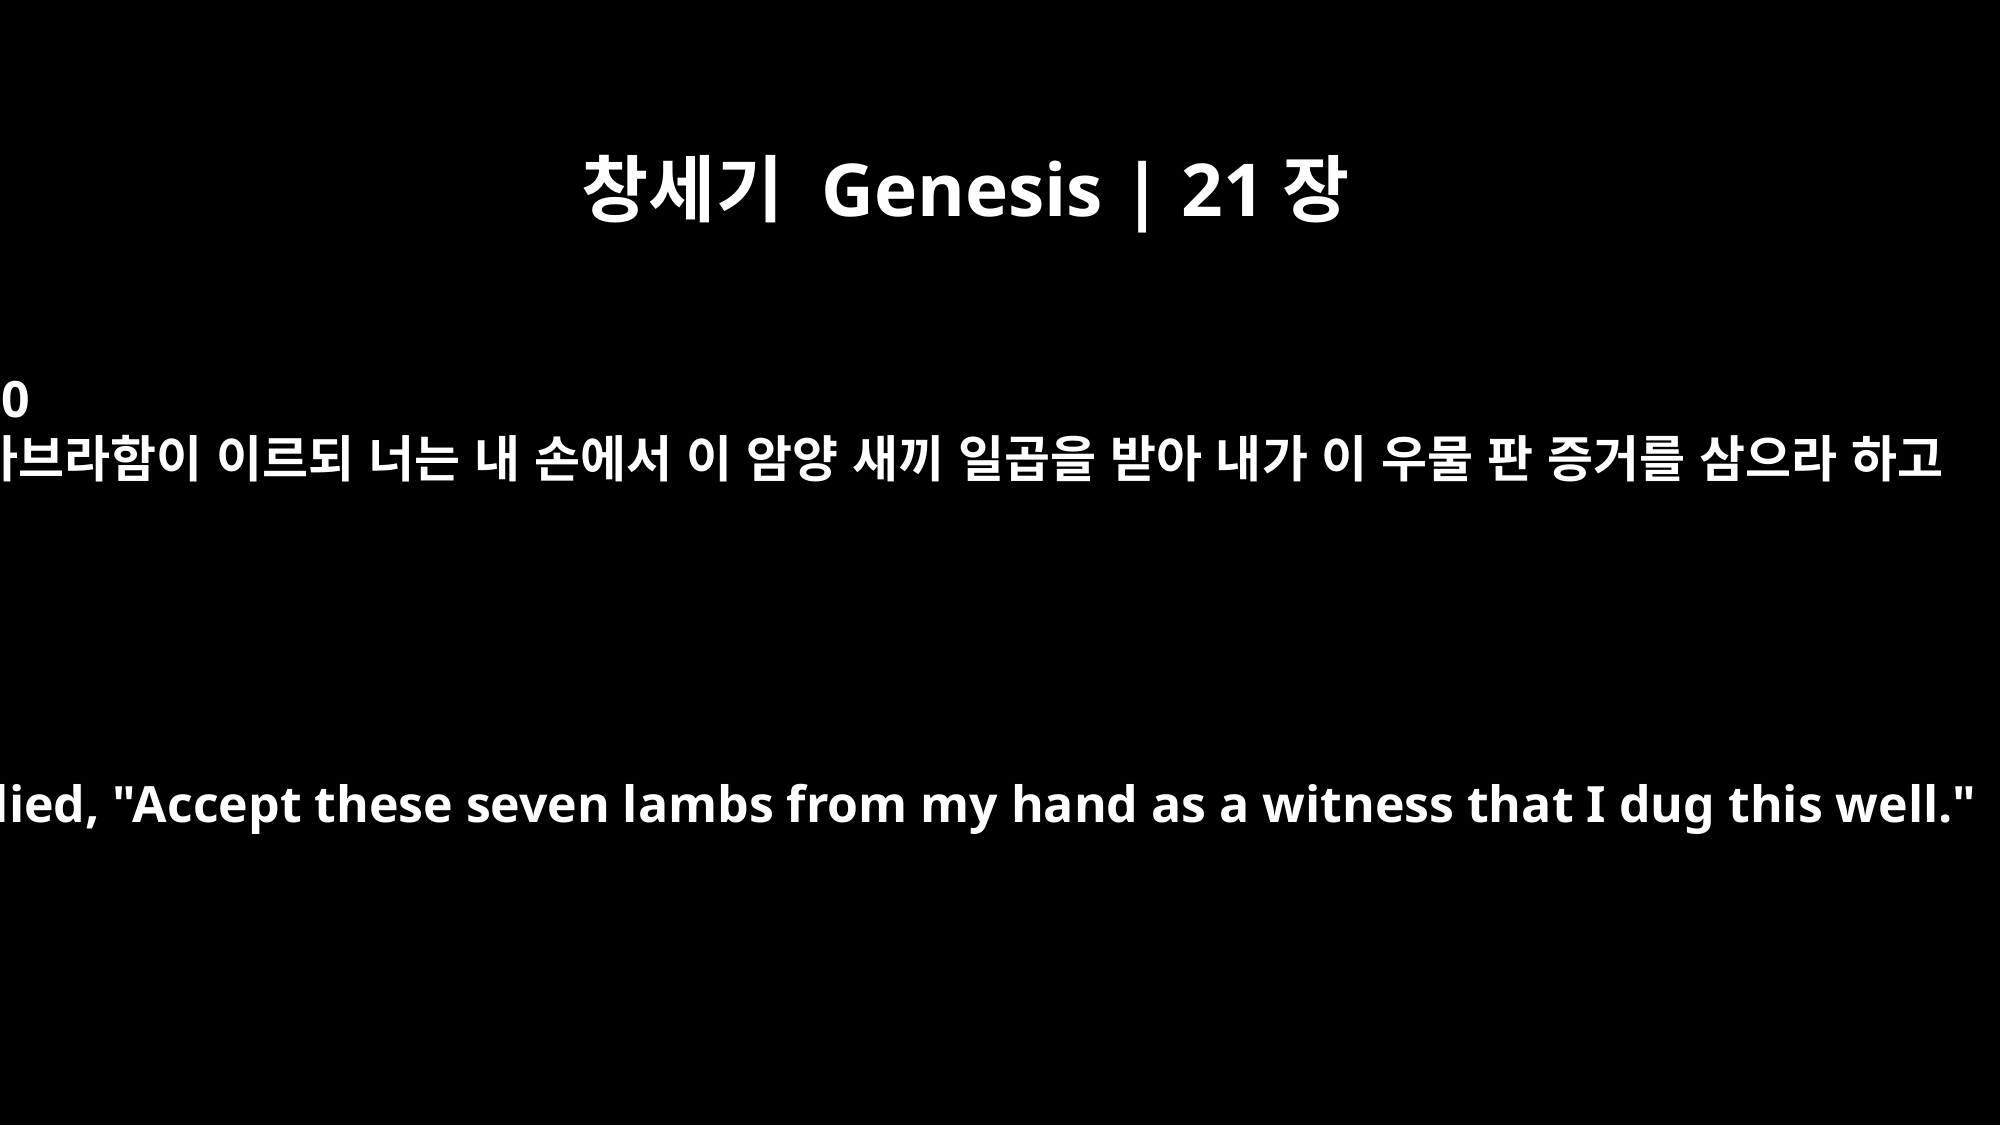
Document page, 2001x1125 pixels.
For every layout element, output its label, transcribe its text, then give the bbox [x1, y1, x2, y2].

text_box He replied, "Accept these seven lambs from my hand as a witness that I dug this well." [0, 764, 1992, 840]
text_box 30 아브라함이 이르되 너는 내 손에서 이 암양 새끼 일곱을 받아 내가 이 우물 판 증거를 삼으라 하고 [0, 359, 1960, 495]
text_box 창세기 Genesis | 21장 [566, 136, 1365, 239]
